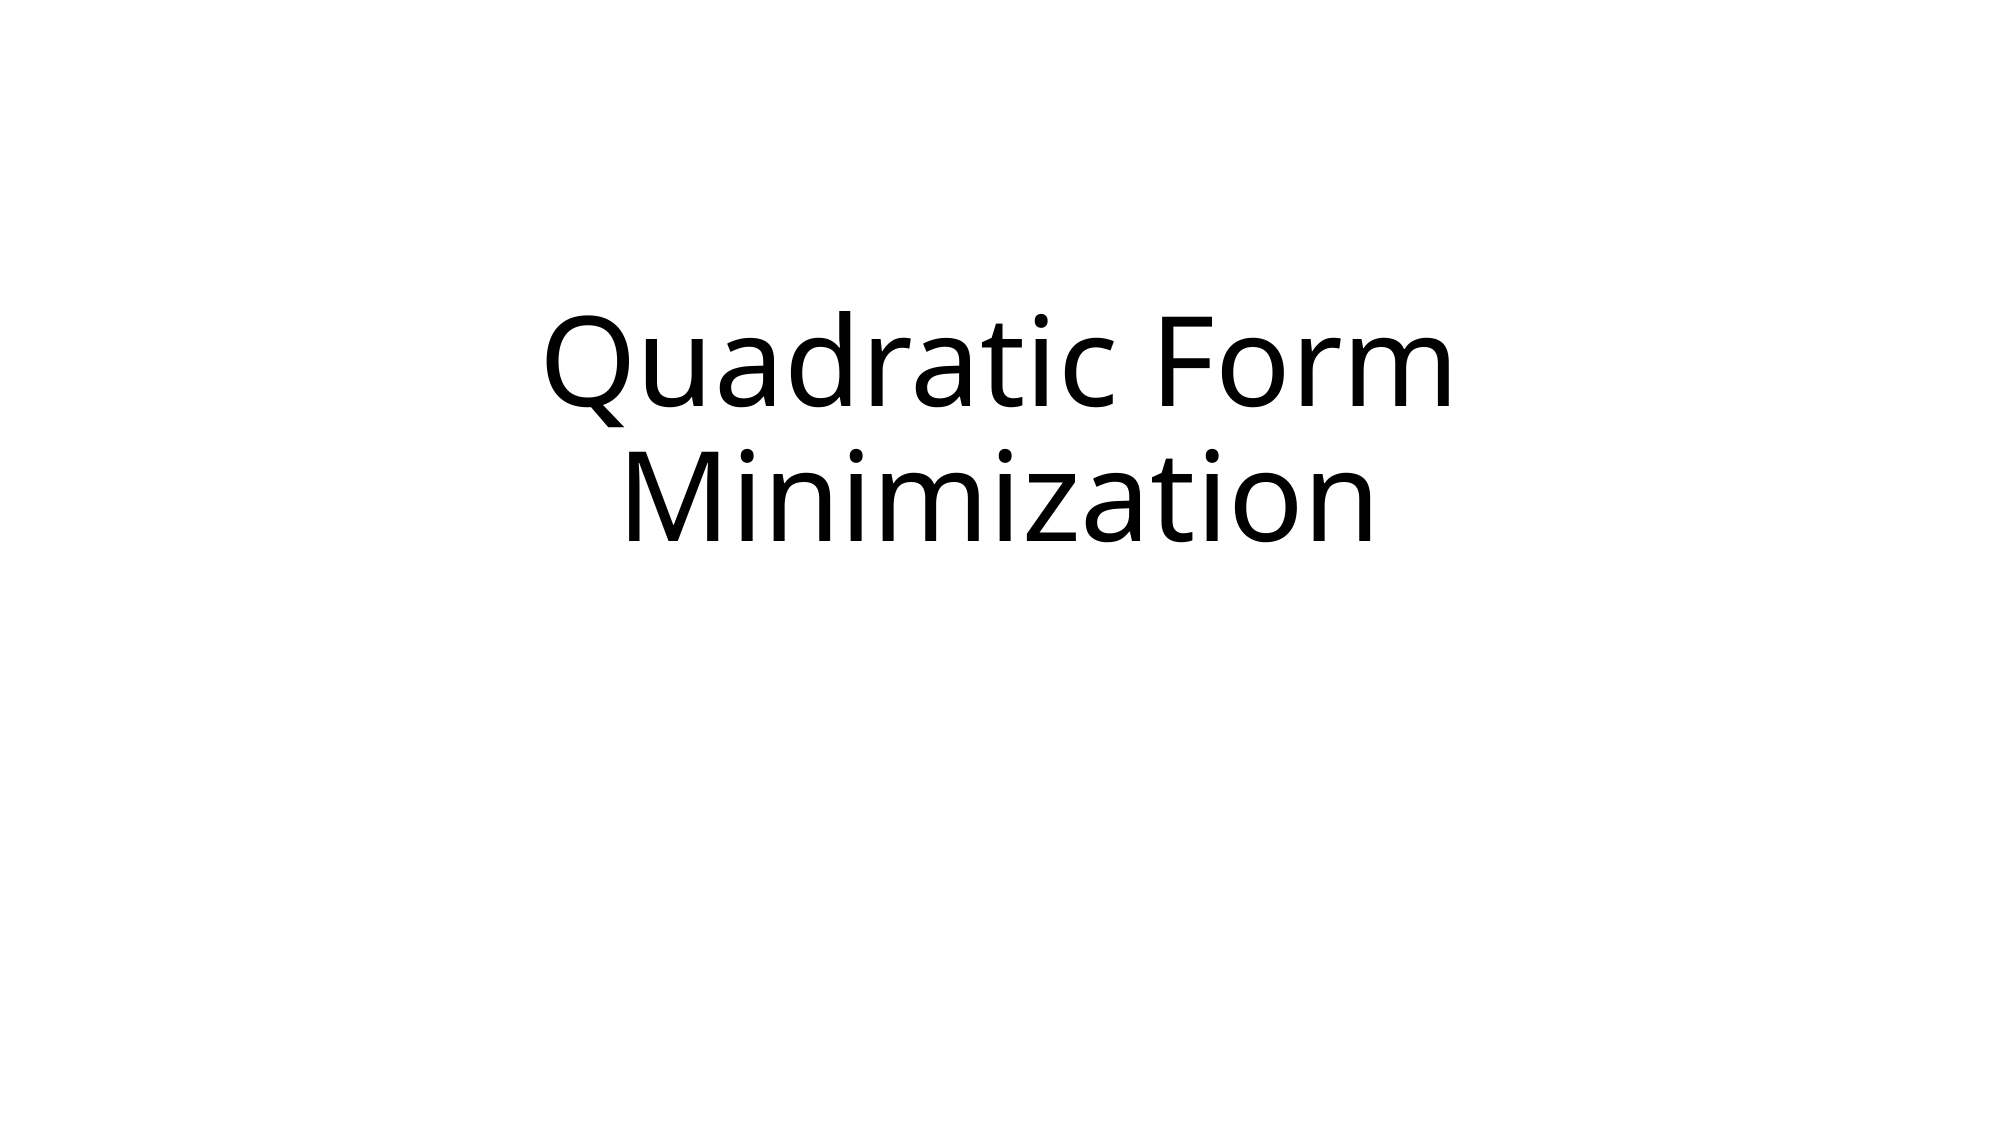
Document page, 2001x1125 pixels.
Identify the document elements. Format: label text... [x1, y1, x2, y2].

title Quadratic Form Minimization [249, 184, 1750, 576]
